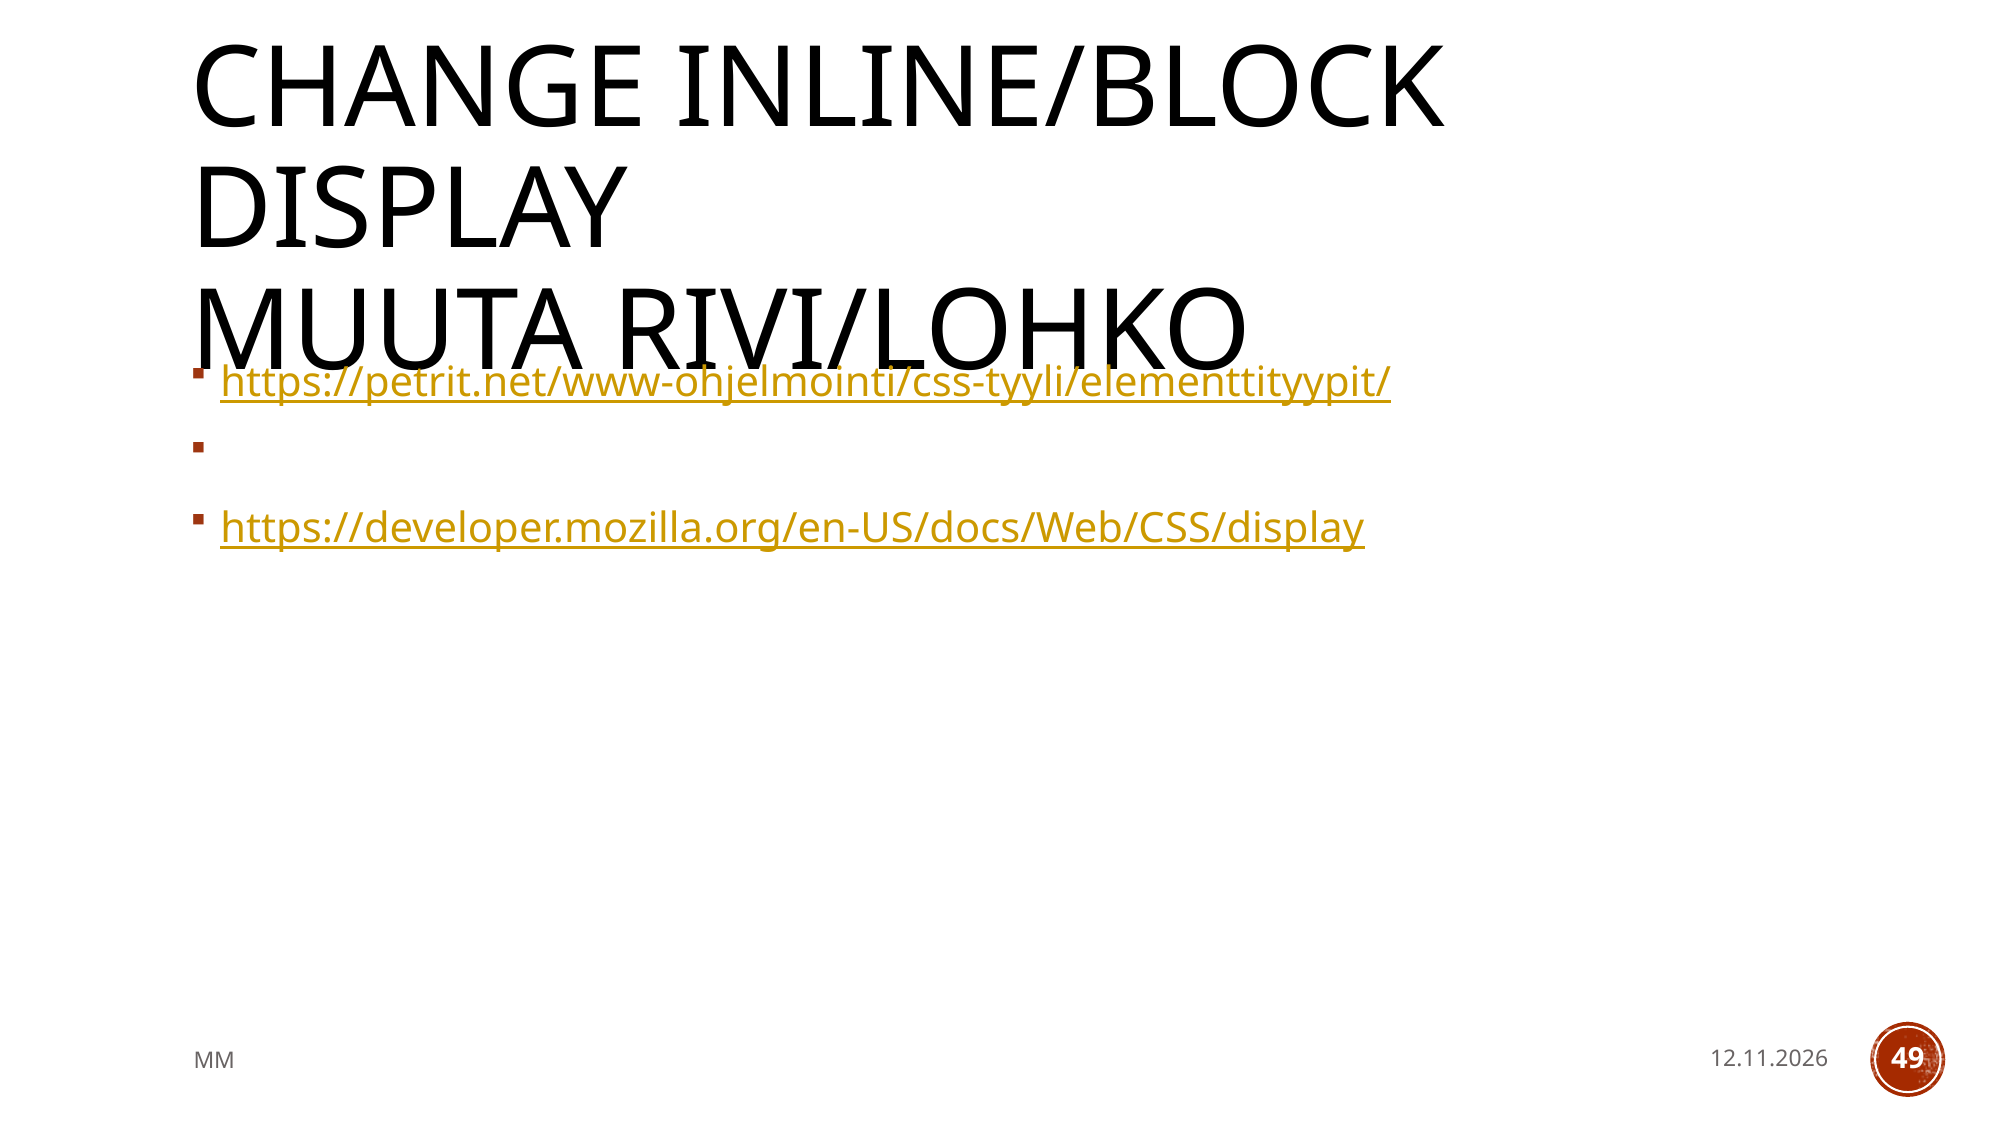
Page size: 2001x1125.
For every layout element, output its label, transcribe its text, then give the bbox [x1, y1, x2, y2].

slide_number 49 [1855, 1028, 1961, 1089]
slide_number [1306, 1028, 1844, 1089]
list https://petrit.net/www-ohjelmointi/css-tyyli/elementtityypit/ https://developer.mozilla.org/en-US/docs/Web/CSS/display [175, 348, 1826, 1013]
title change inline/block display muuta rivi/lohko [175, 79, 1826, 344]
footer MM [178, 1028, 1217, 1089]
